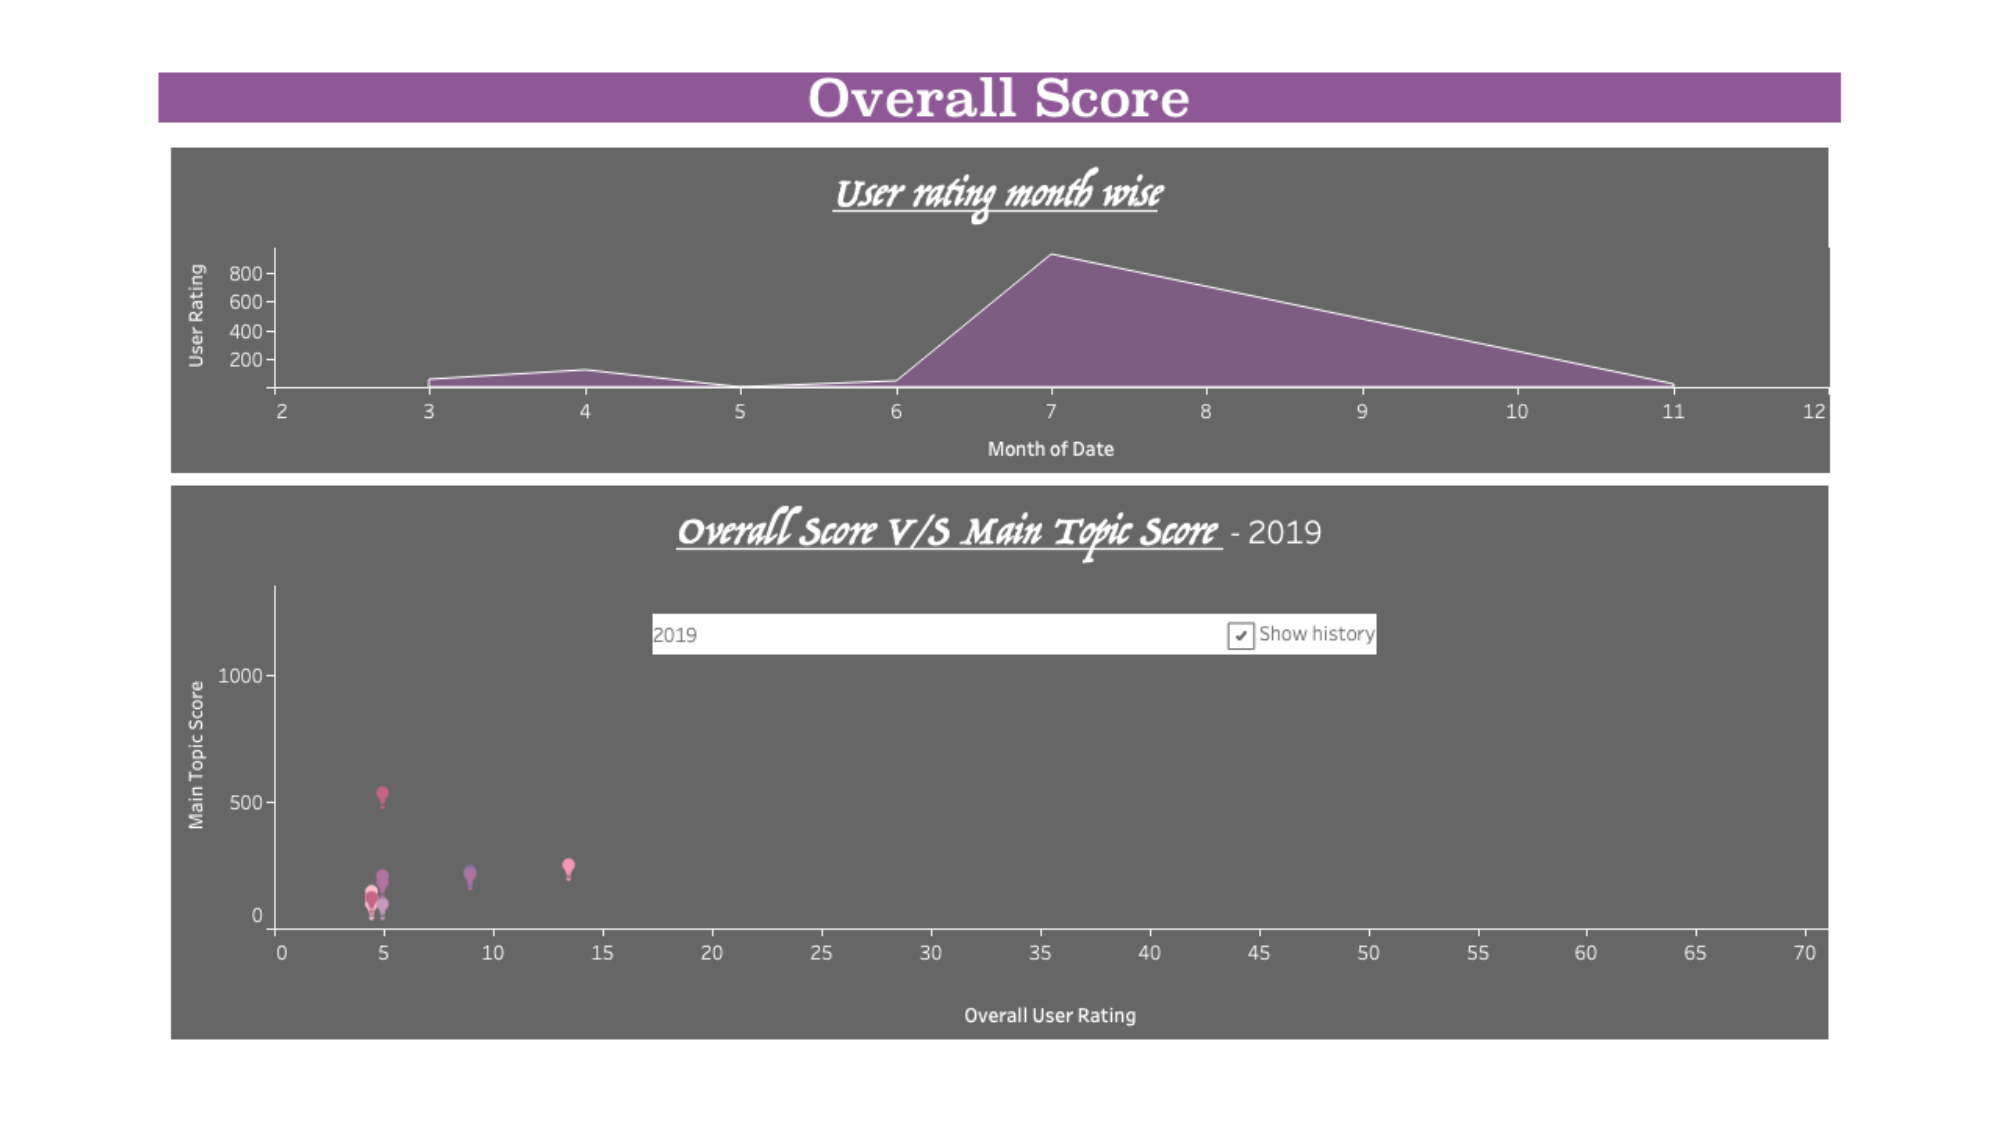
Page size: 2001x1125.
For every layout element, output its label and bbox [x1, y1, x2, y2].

picture [140, 54, 1860, 1071]
